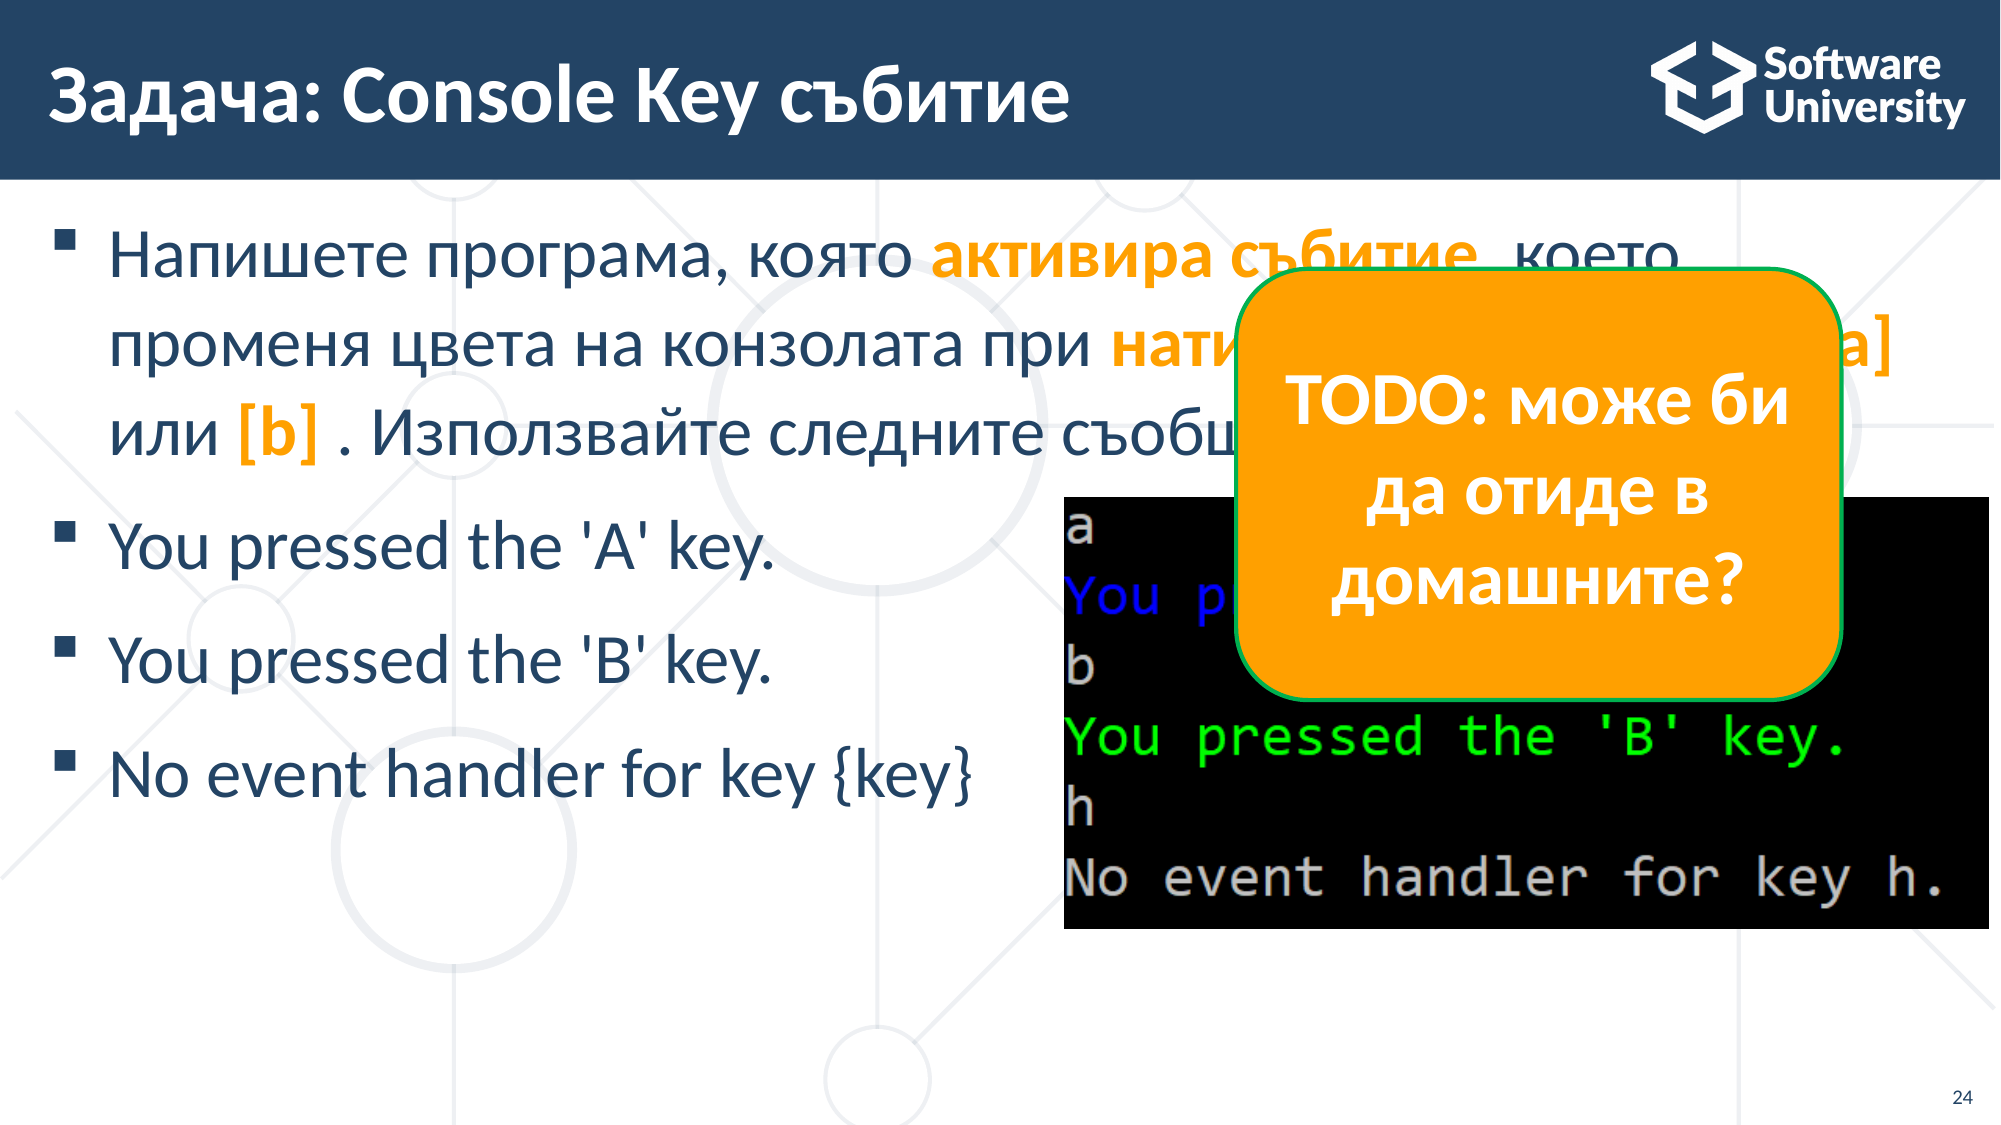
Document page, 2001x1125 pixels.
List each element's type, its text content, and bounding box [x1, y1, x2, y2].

title Задача: Console Key събитие [31, 16, 1625, 162]
list Напишете програма, която активира събитие, което променя цвета на конзолата при натискане на бутоните [a] или [b] . Използвайте следните съобщения: You pressed the 'A' key. You pressed the 'B' key. No event handler for key {key} [31, 196, 1970, 1104]
slide_number 24 [1927, 1067, 1989, 1117]
text_box TODO: може би да отиде в домашните? [1234, 266, 1844, 495]
picture [1064, 497, 1989, 929]
picture [1651, 41, 1966, 134]
